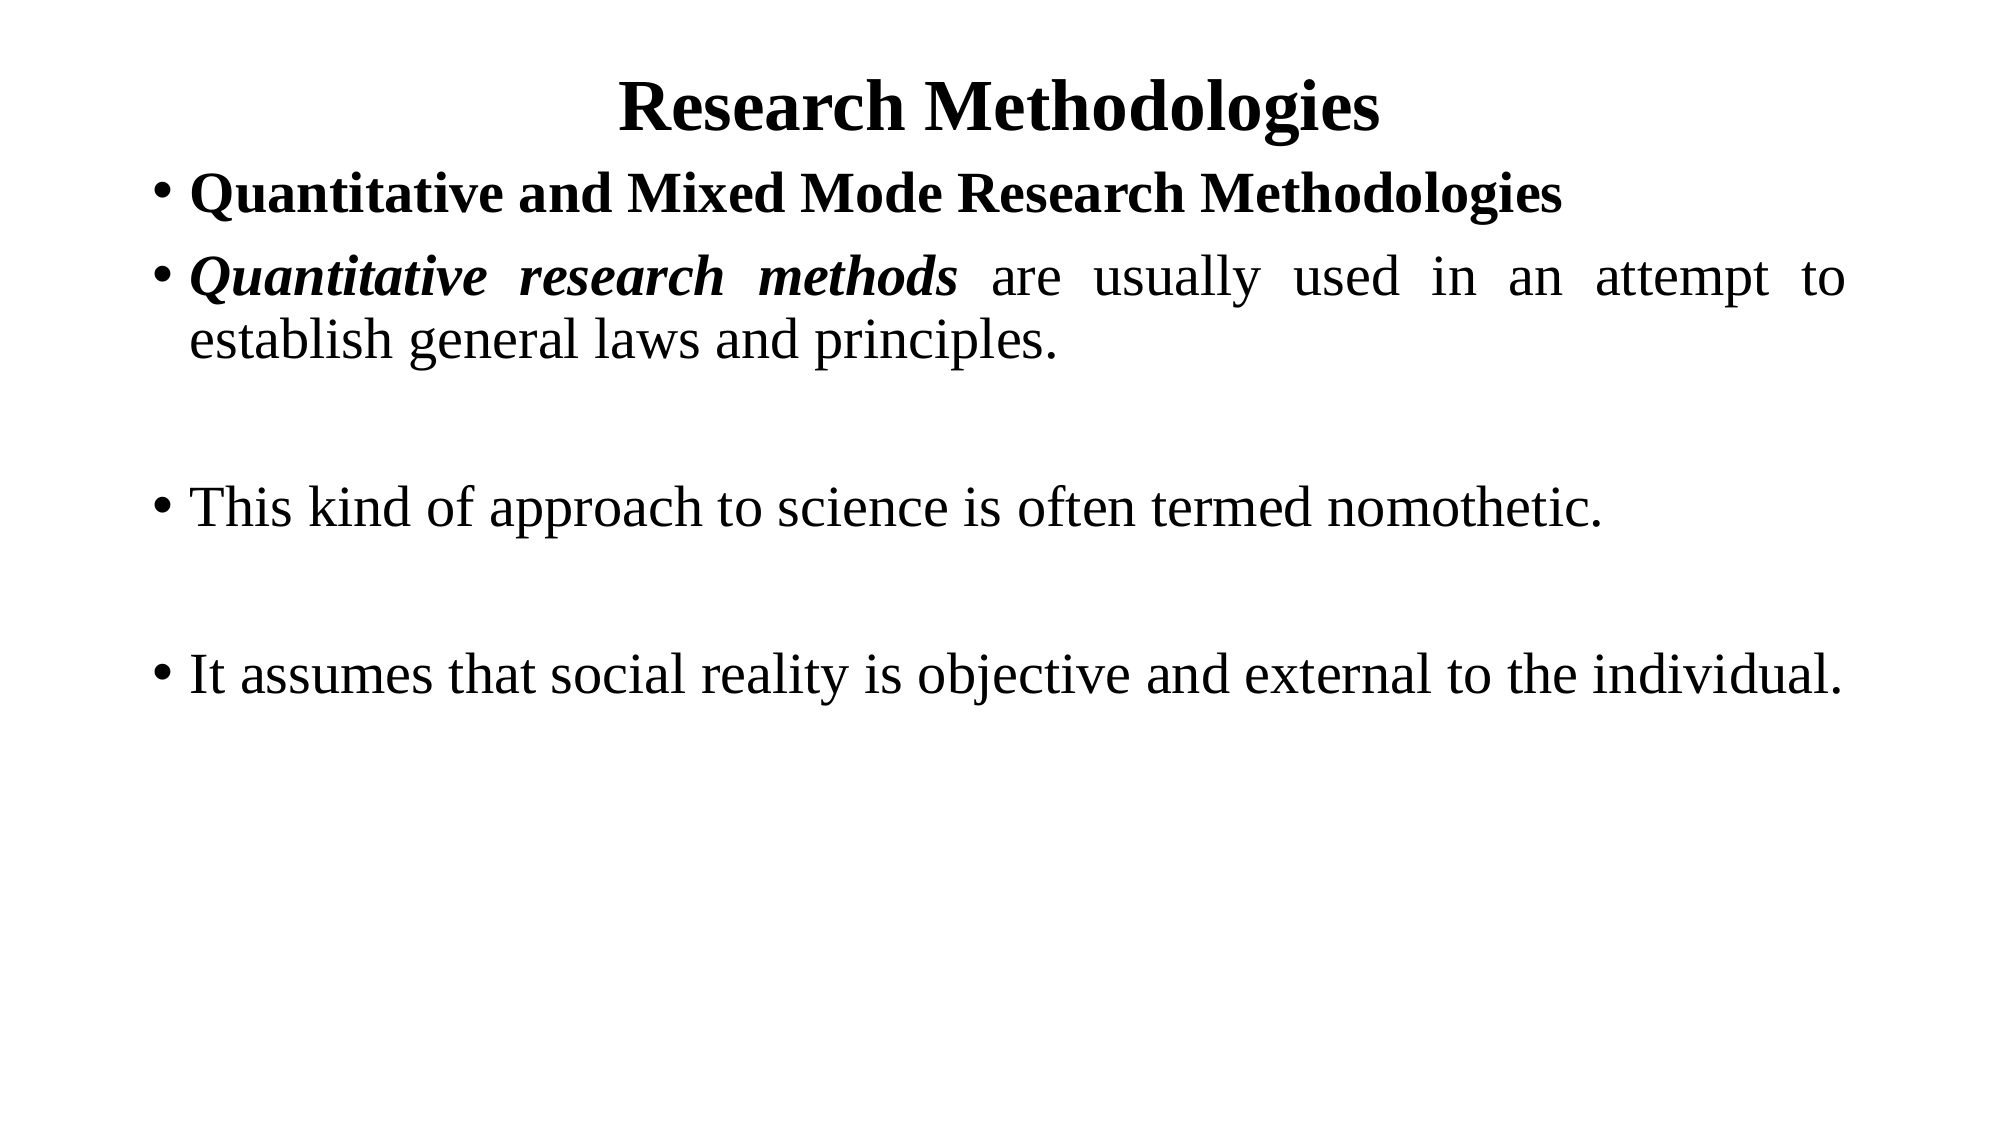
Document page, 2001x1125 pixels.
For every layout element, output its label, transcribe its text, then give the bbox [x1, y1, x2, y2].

list Quantitative and Mixed Mode Research Methodologies Quantitative research methods are usually used in an attempt to establish general laws and principles. This kind of approach to science is often termed nomothetic. It assumes that social reality is objective and external to the individual. [137, 154, 1863, 1014]
title Research Methodologies [137, 59, 1863, 154]
